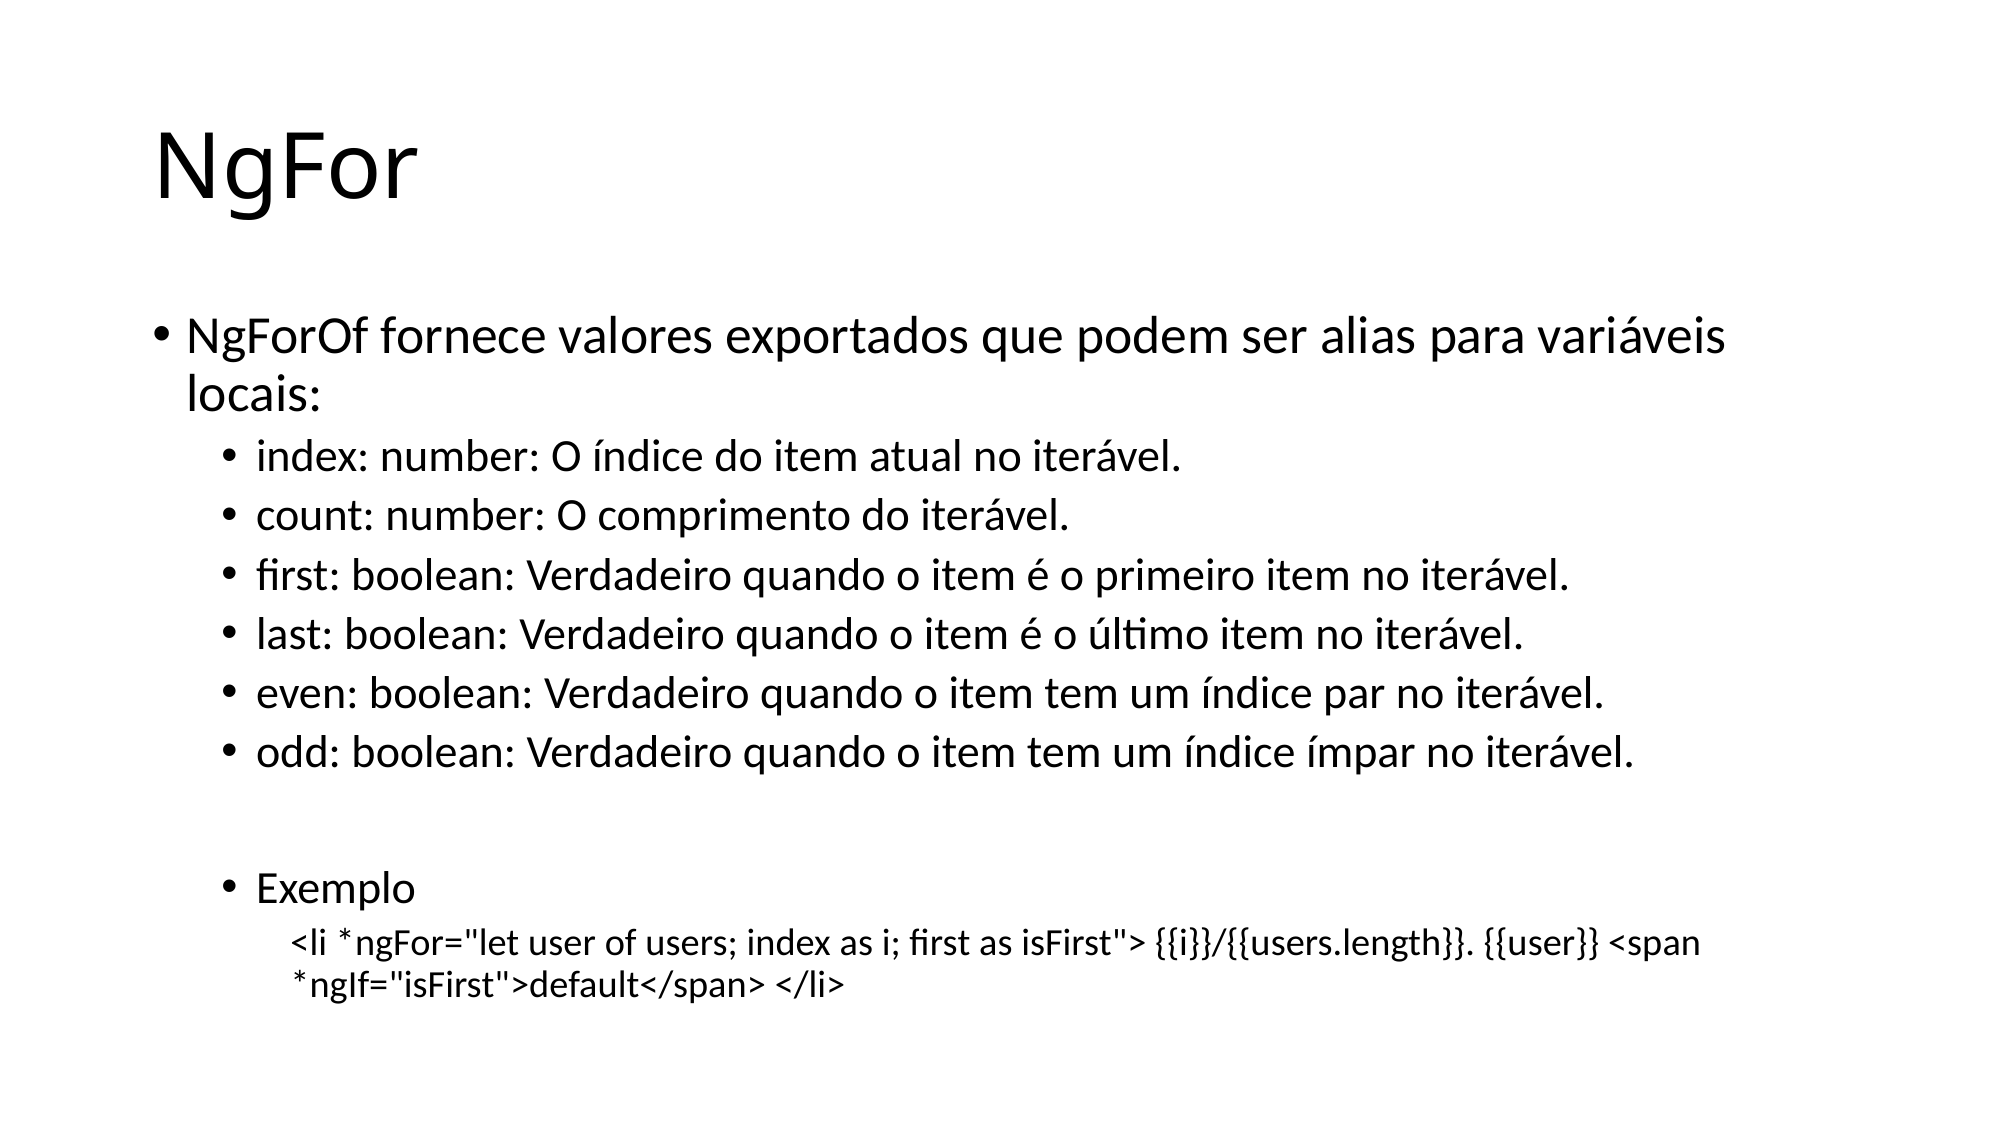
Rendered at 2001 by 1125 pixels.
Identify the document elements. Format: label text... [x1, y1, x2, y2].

title NgFor [137, 59, 1863, 278]
list NgForOf fornece valores exportados que podem ser alias para variáveis ​​locais: index: number: O índice do item atual no iterável. count: number: O comprimento do iterável. first: boolean: Verdadeiro quando o item é o primeiro item no iterável. last: boolean: Verdadeiro quando o item é o último item no iterável. even: boolean: Verdadeiro quando o item tem um índice par no iterável. odd: boolean: Verdadeiro quando o item tem um índice ímpar no iterável. Exemplo <li *ngFor="let user of users; index as i; first as isFirst"> {{i}}/{{users.length}}. {{user}} <span *ngIf="isFirst">default</span> </li> [137, 299, 1863, 1014]
